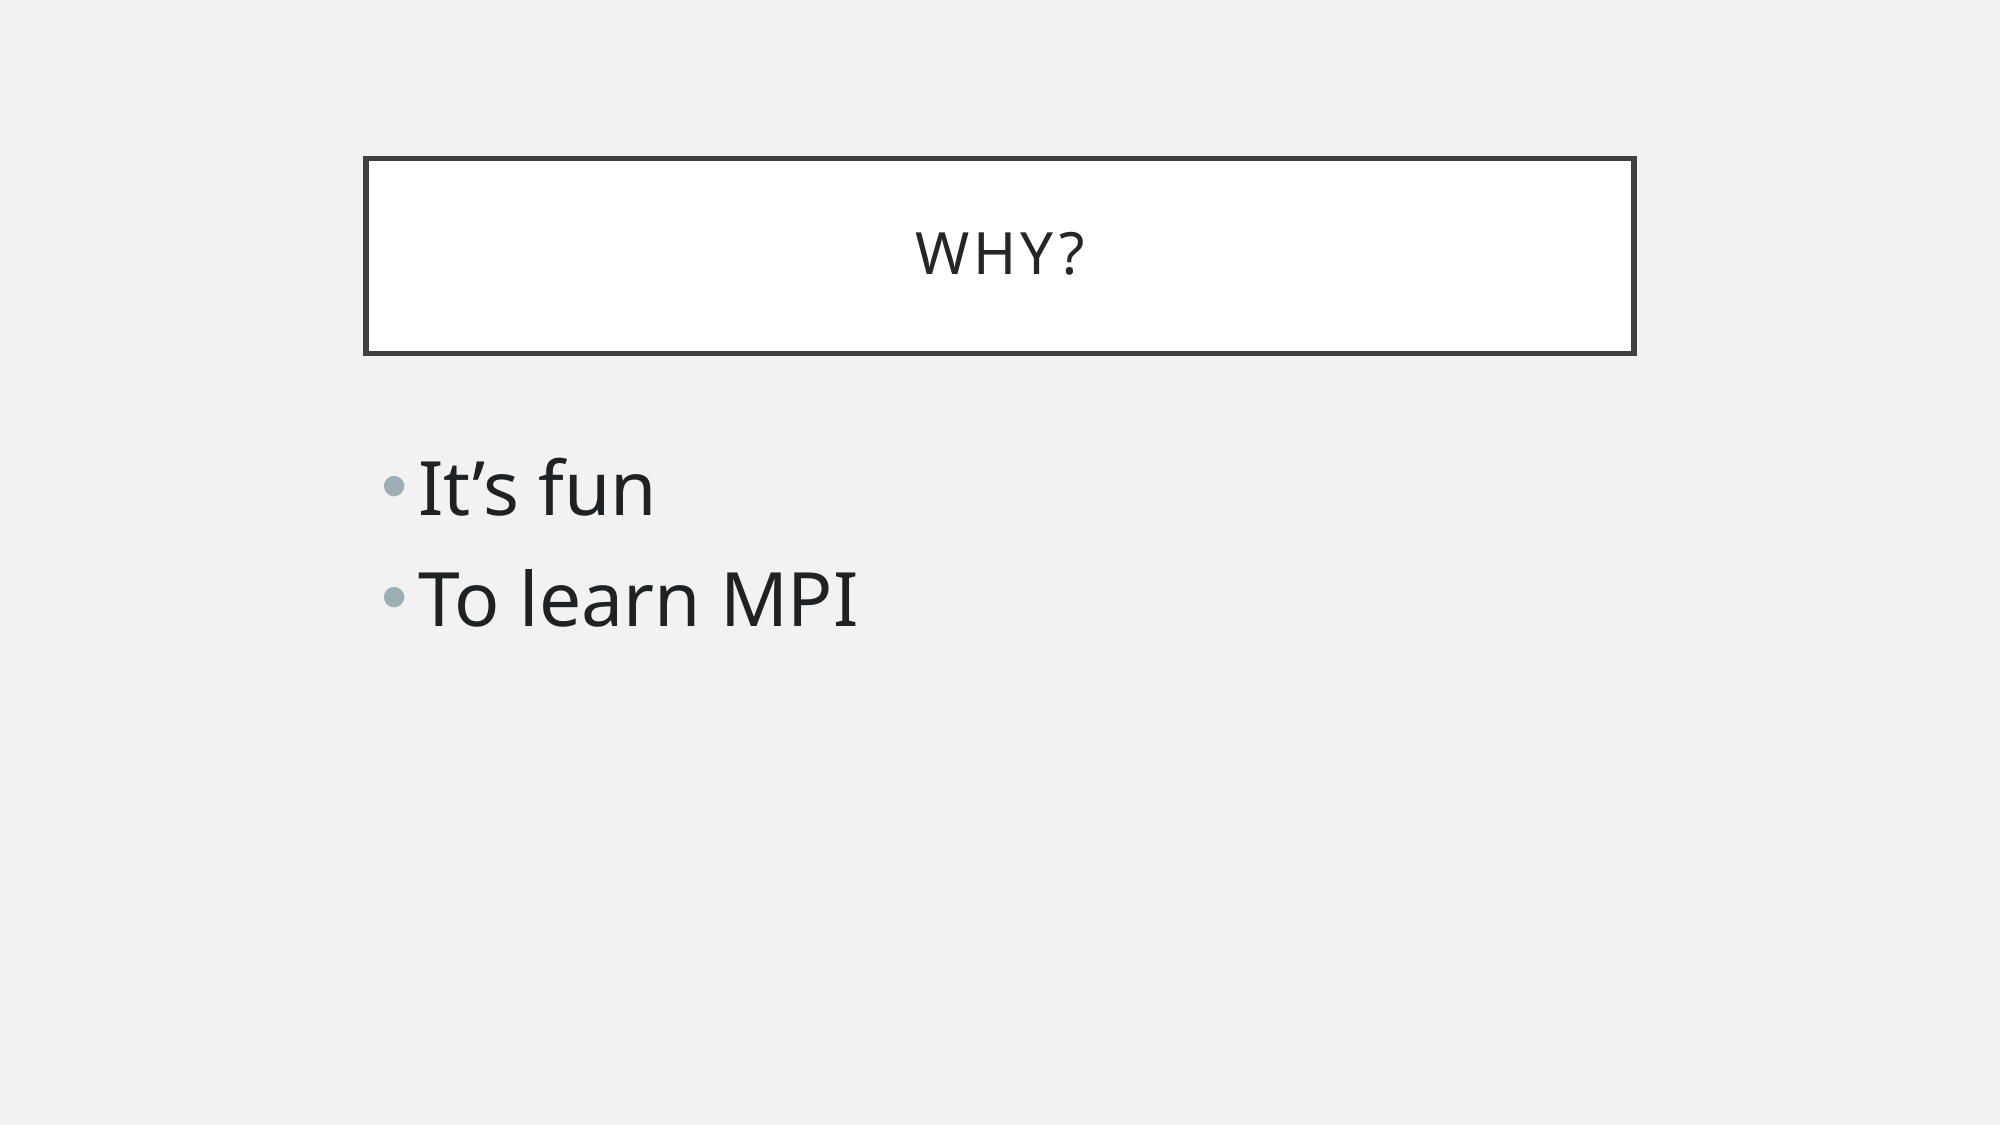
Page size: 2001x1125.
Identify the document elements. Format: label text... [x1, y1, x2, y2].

list It’s fun To learn MPI [366, 432, 1634, 942]
title Why? [363, 156, 1637, 356]
